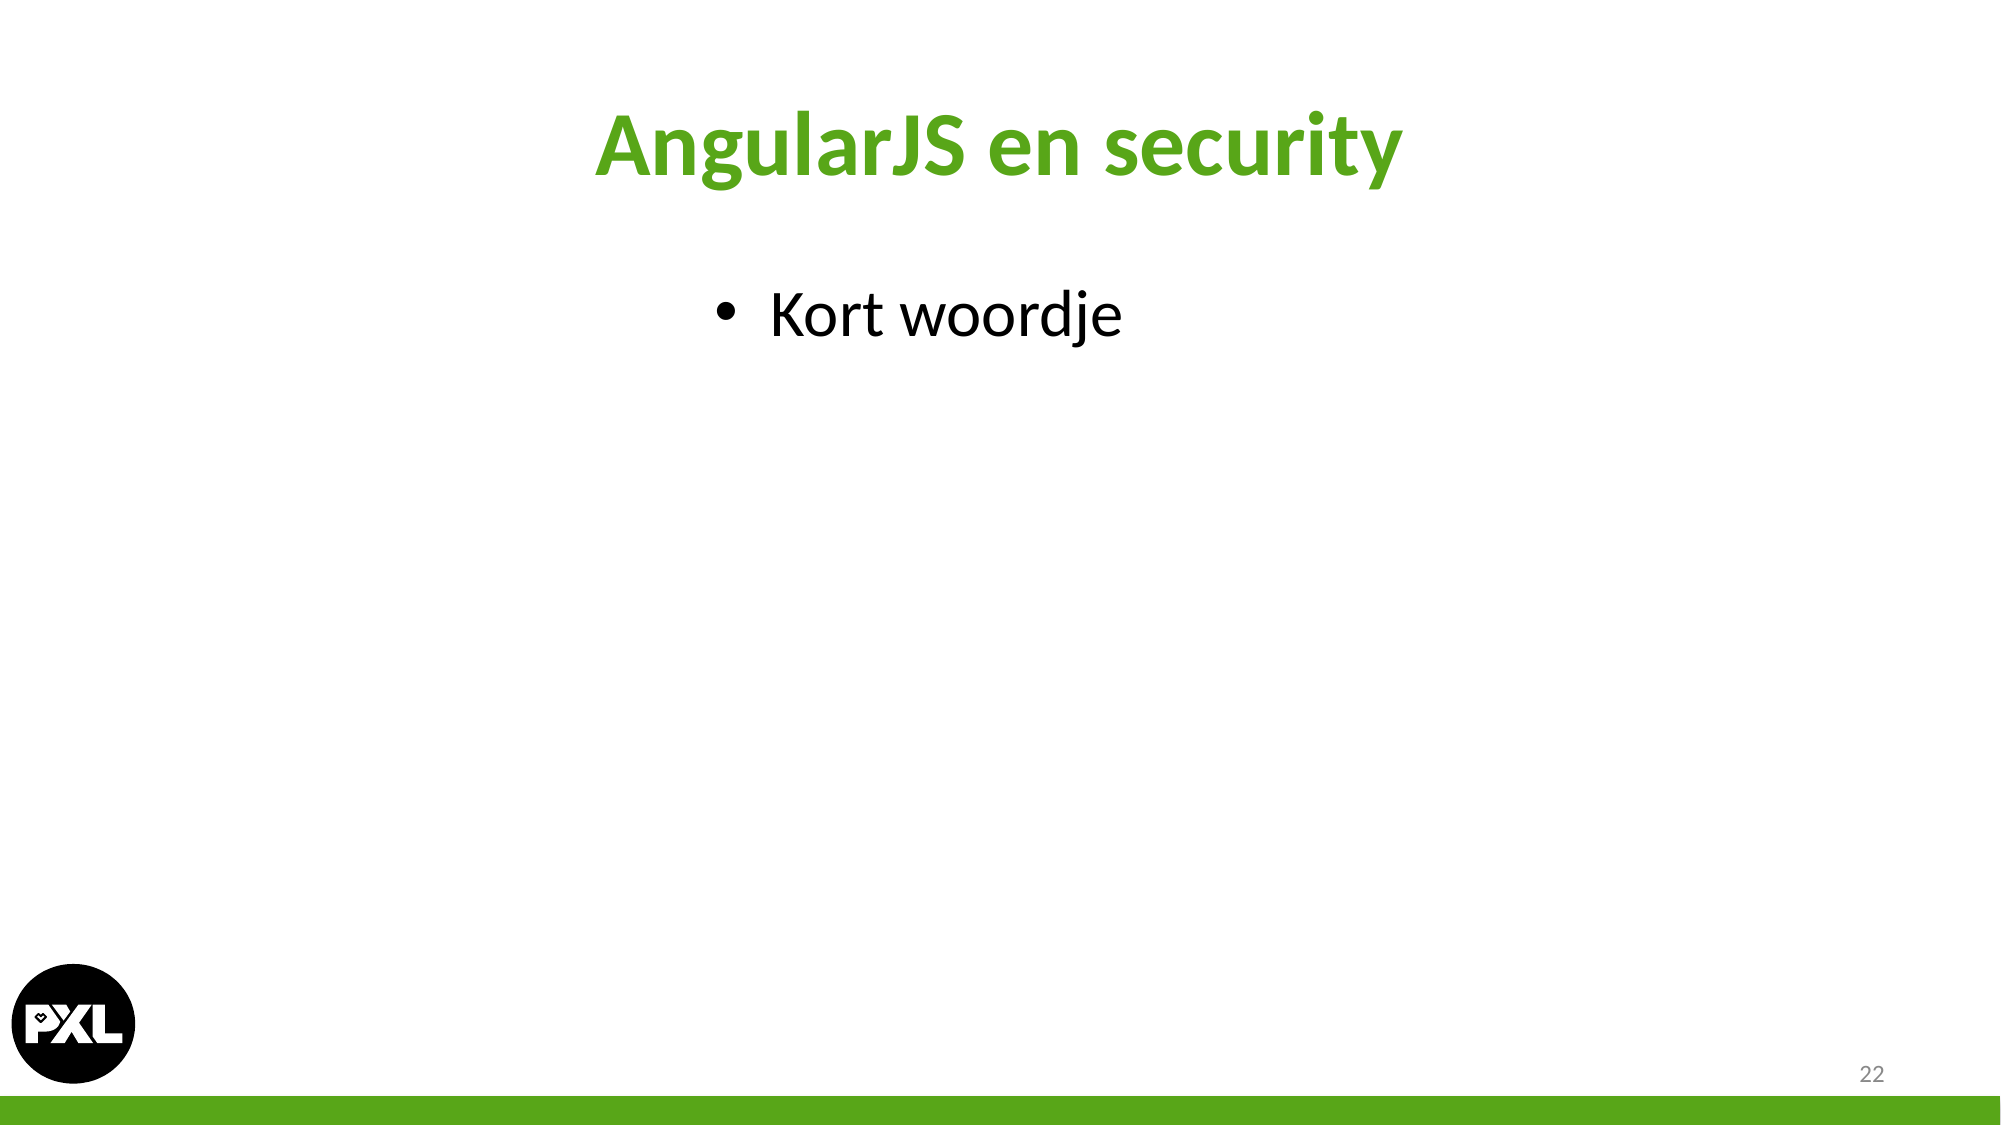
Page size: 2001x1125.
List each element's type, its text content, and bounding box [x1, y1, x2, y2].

list Kort woordje [699, 262, 1900, 1005]
slide_number 22 [1433, 1042, 1900, 1103]
title AngularJS en security [99, 45, 1900, 233]
